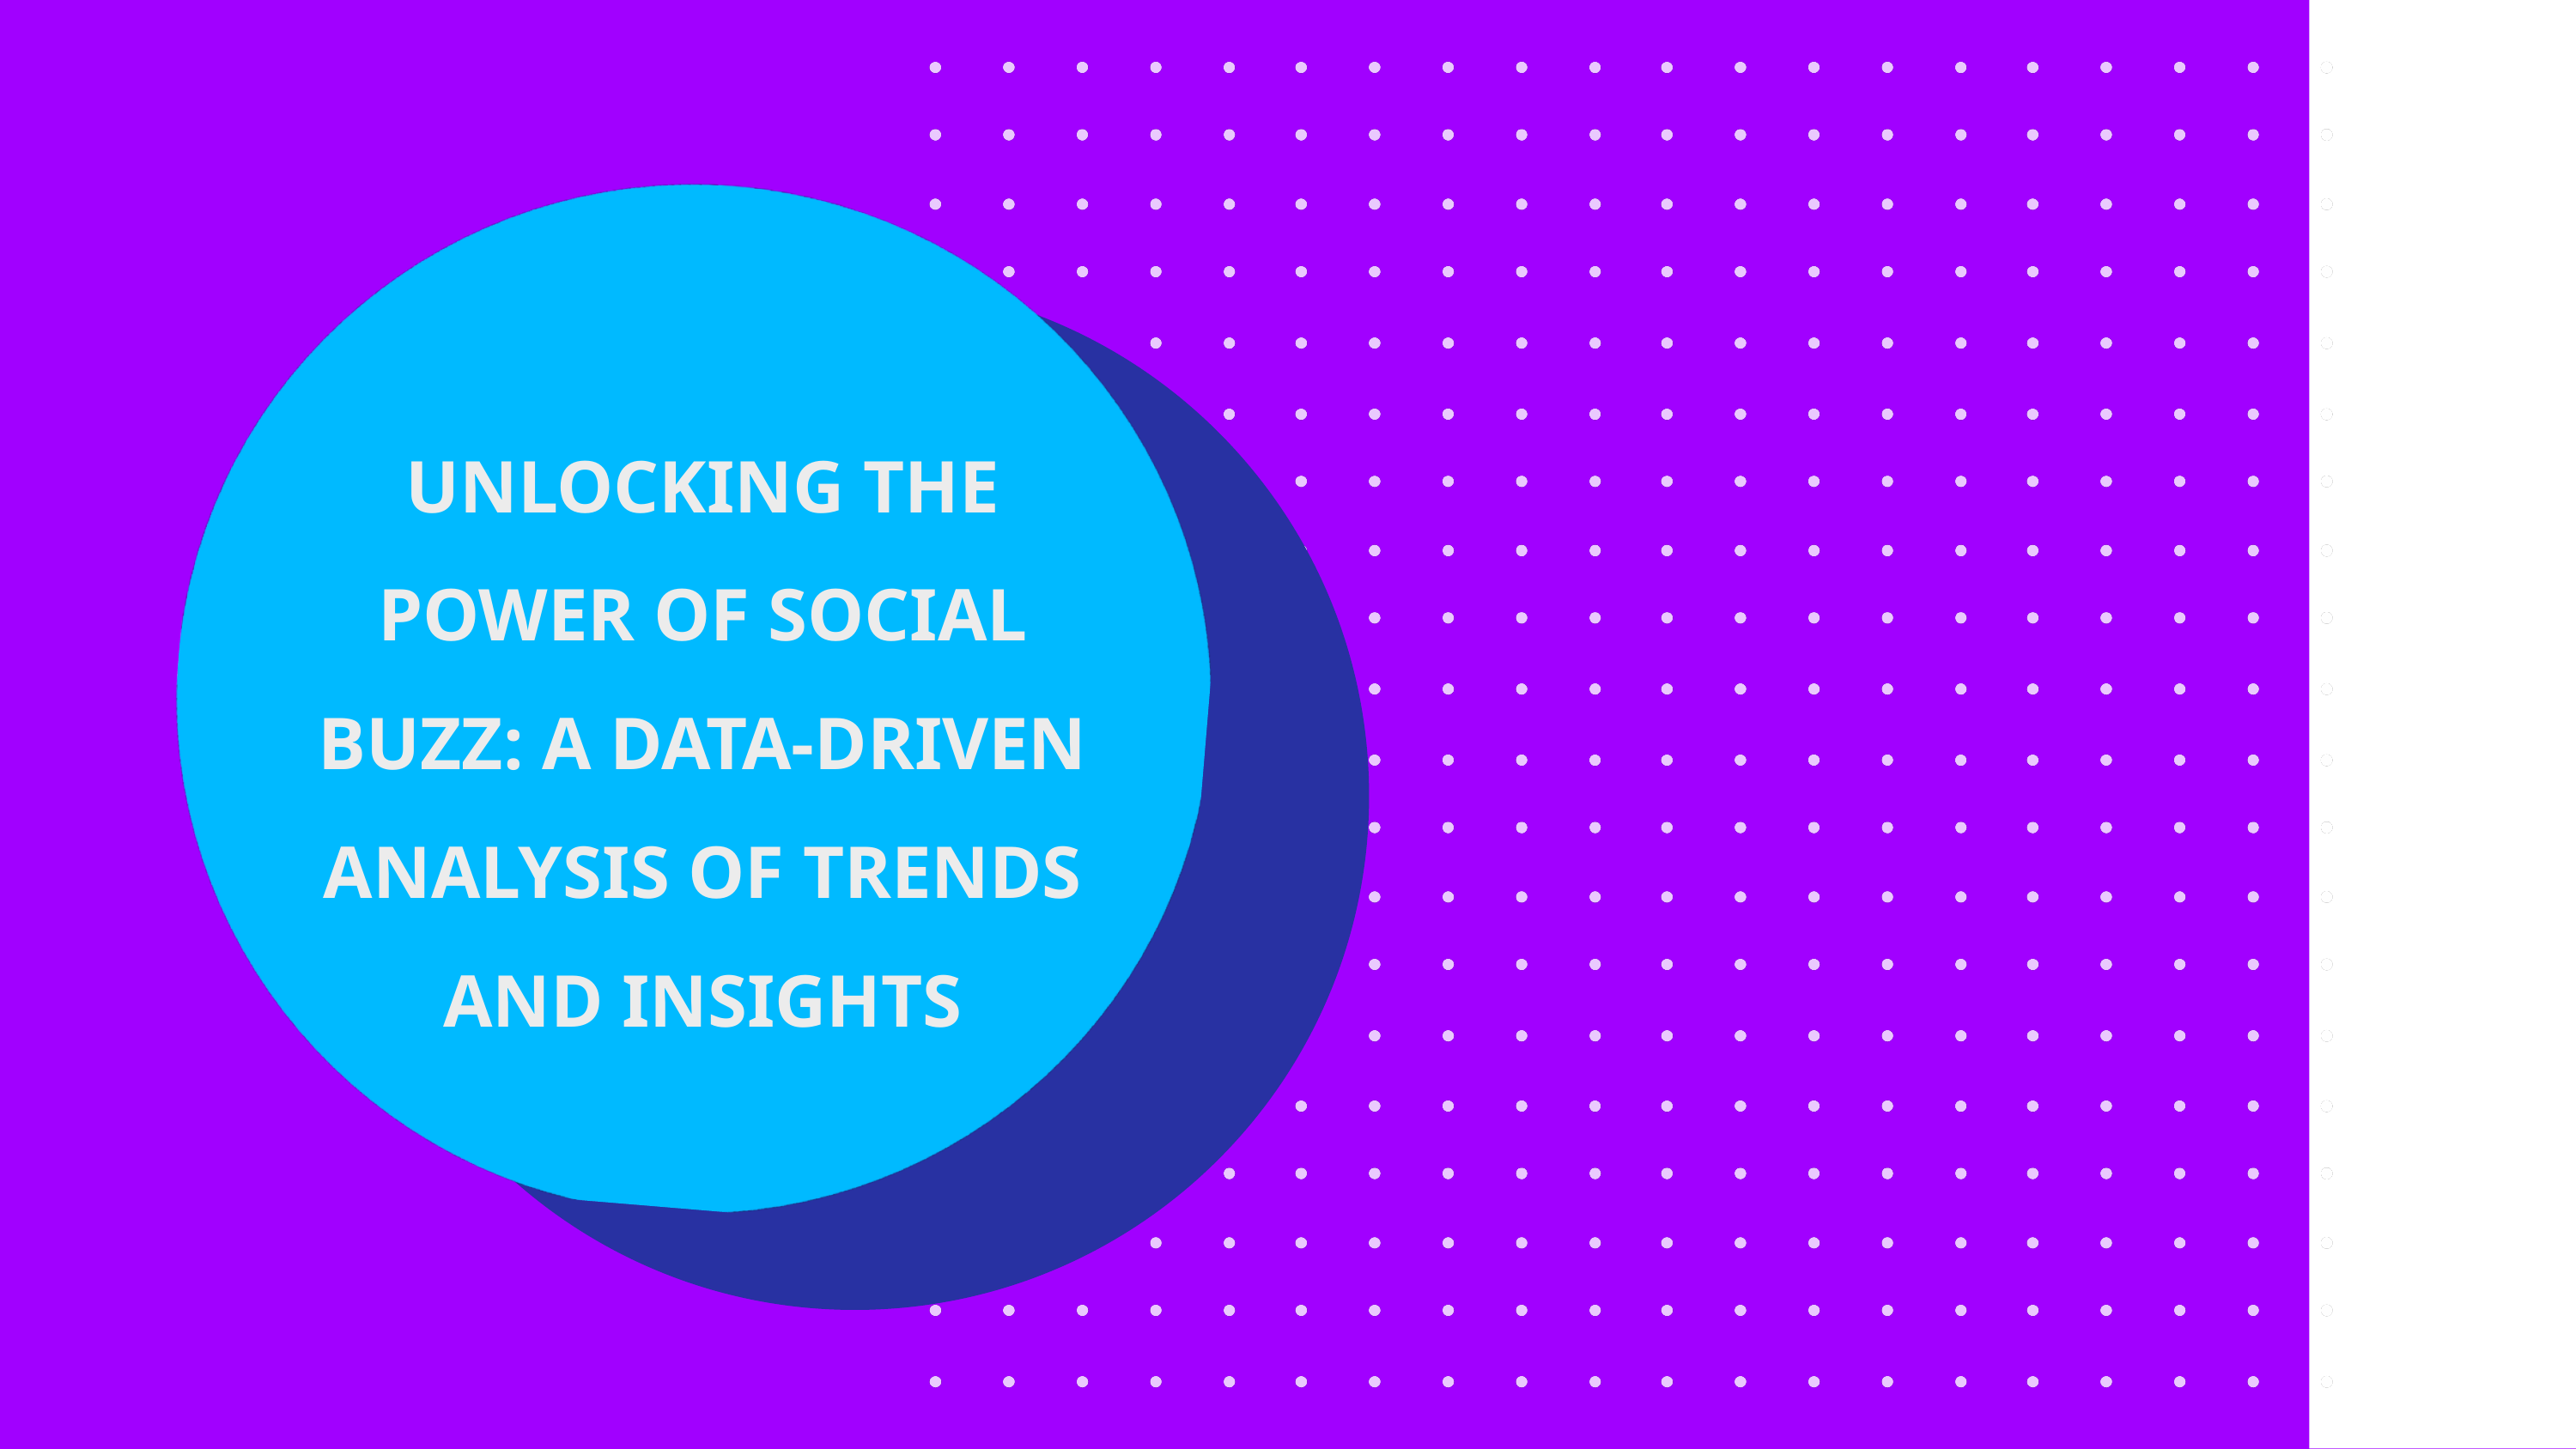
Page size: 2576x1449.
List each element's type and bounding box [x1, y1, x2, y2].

text_box [2309, 0, 2576, 1449]
text_box [921, 57, 2337, 1392]
text_box [136, 138, 1370, 1311]
